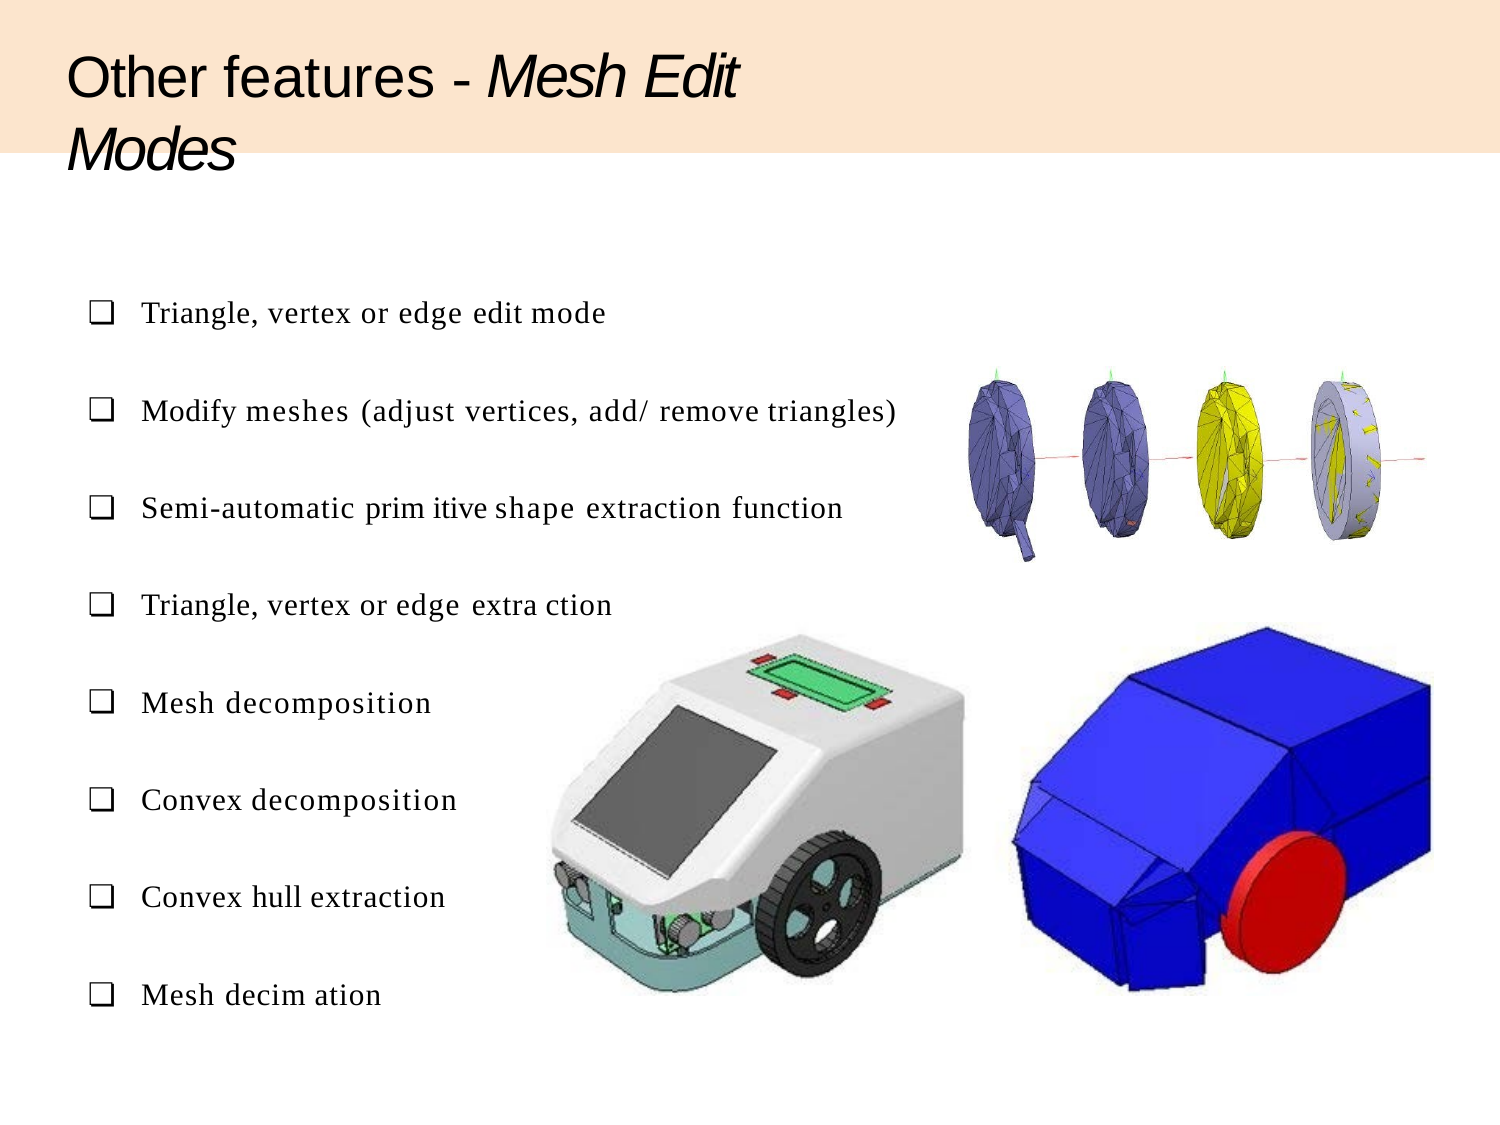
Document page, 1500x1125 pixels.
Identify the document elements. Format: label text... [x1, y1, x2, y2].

title Other features - Mesh Edit Modes [64, 33, 917, 224]
text_box Triangle, vertex or edge edit mode Modify meshes (adjust vertices, add/ remove triangles) Semi-automatic prim itive shape extraction function Triangle, vertex or edge extra ction Mesh decomposition Convex decomposition Convex hull extraction Mesh decim ation [86, 290, 901, 1012]
text_box [546, 622, 1434, 996]
text_box [966, 366, 1427, 563]
